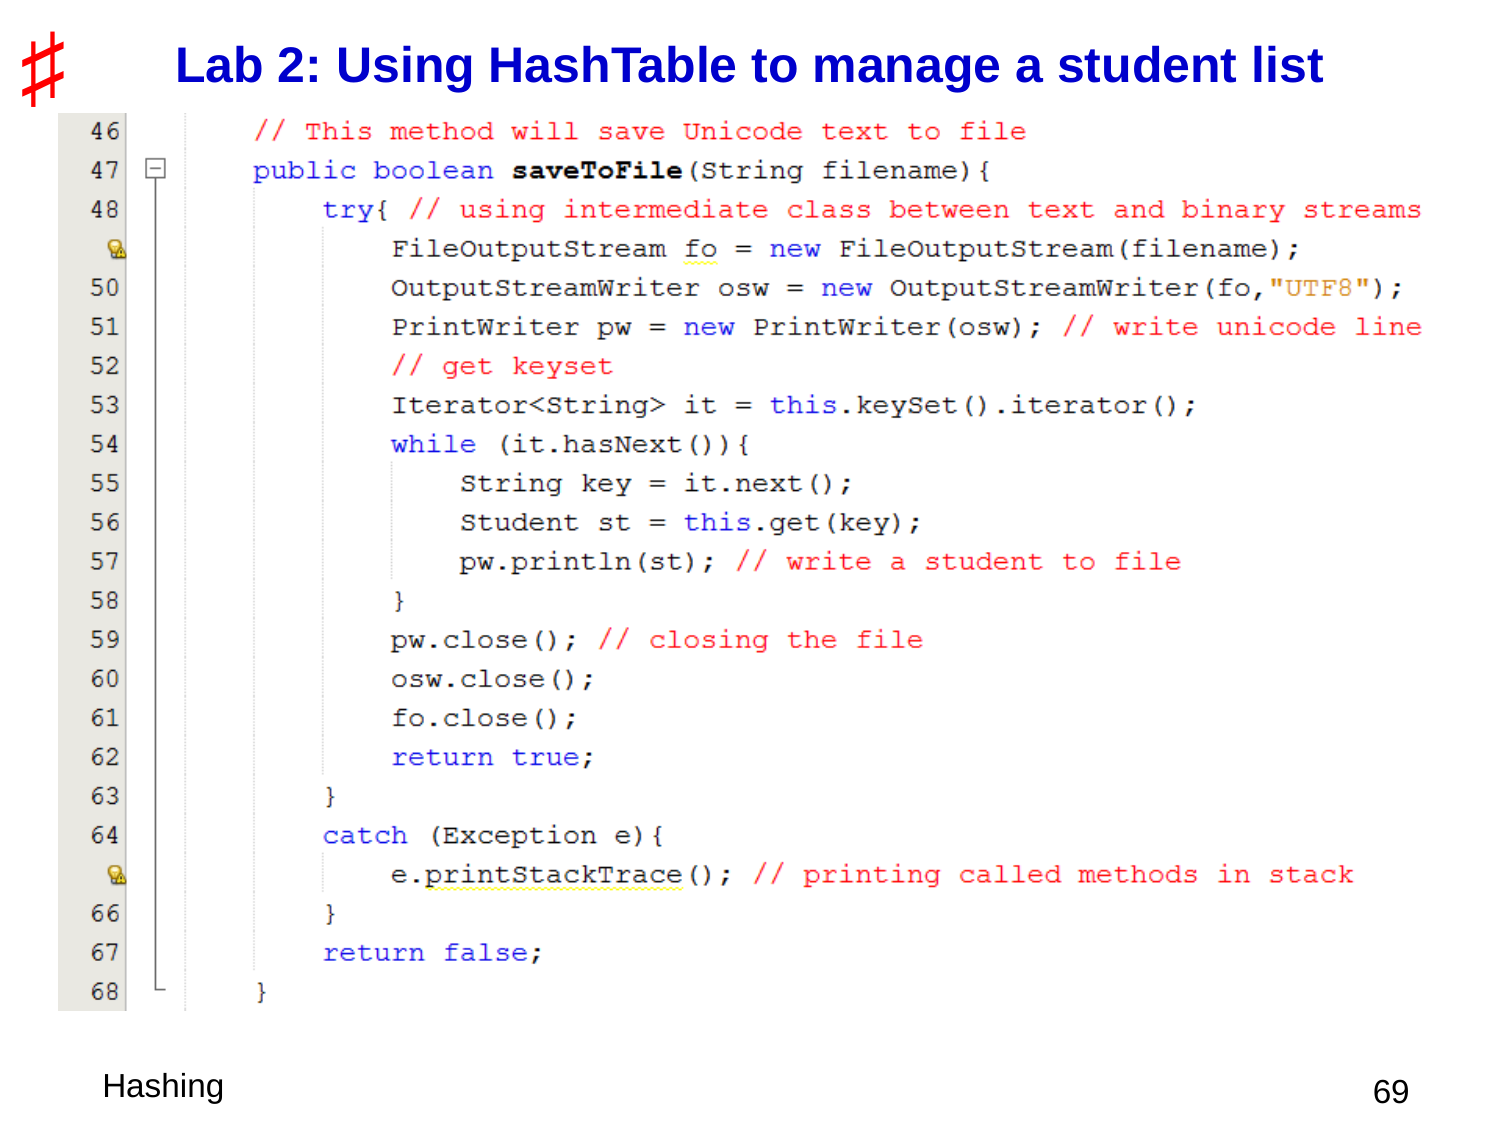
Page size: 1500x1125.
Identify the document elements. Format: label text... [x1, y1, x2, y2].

slide_number 69 [1324, 1062, 1426, 1101]
picture [58, 113, 1442, 1012]
title Lab 2: Using HashTable to manage a student list [74, 12, 1426, 112]
